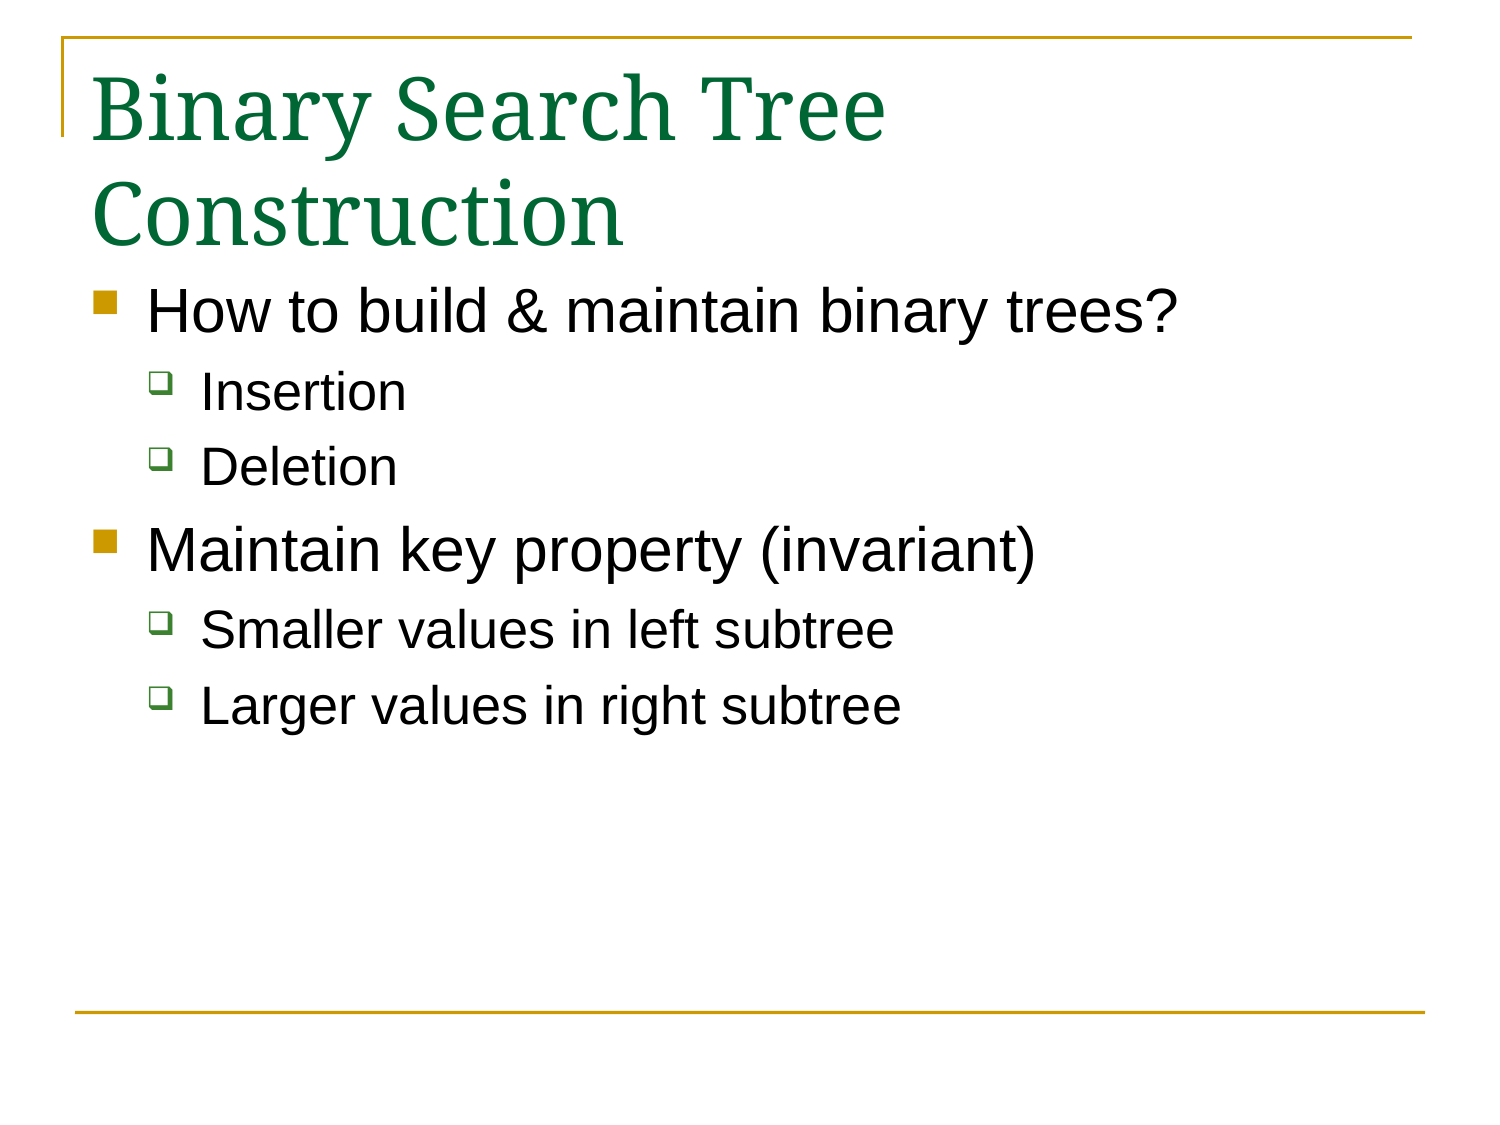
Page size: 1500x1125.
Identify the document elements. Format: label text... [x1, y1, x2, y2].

title Binary Search Tree Construction [74, 45, 1426, 233]
list How to build & maintain binary trees? Insertion Deletion Maintain key property (invariant) Smaller values in left subtree Larger values in right subtree [74, 262, 1426, 1006]
